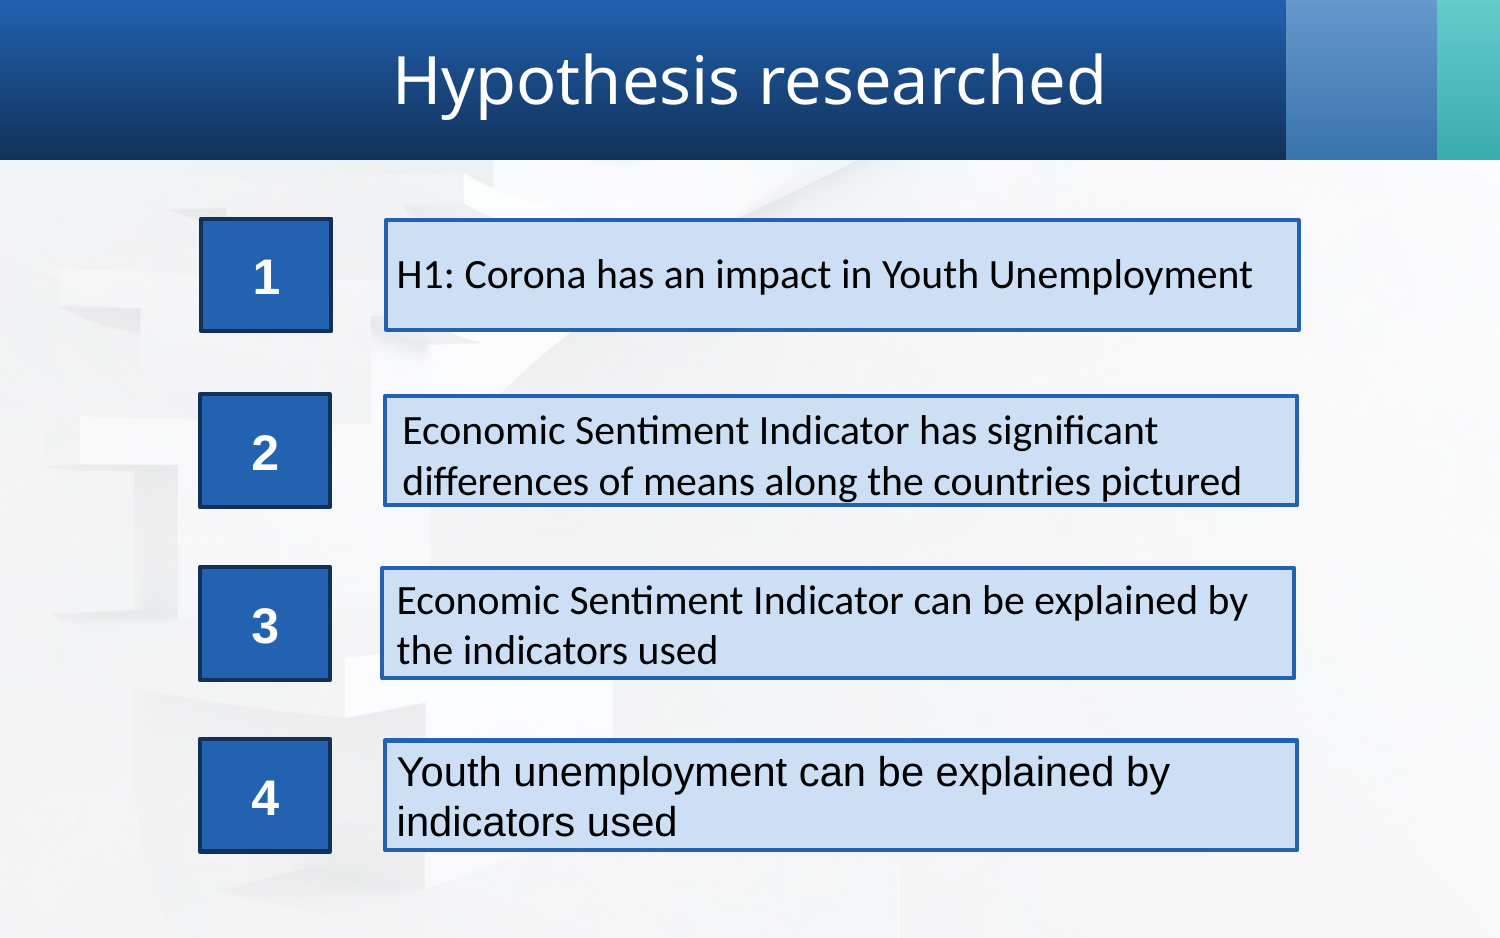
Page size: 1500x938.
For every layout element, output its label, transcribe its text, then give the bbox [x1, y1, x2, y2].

text_box Economic Sentiment Indicator can be explained by the indicators used [381, 565, 1295, 680]
text_box H1: Corona has an impact in Youth Unemployment [381, 238, 1295, 304]
text_box 1 [201, 218, 332, 332]
text_box 3 [200, 567, 330, 680]
text_box [386, 220, 1299, 330]
text_box 2 [200, 394, 330, 507]
picture [0, 159, 1500, 938]
text_box Economic Sentiment Indicator has significant differences of means along the countries pictured [387, 395, 1300, 511]
text_box 4 [200, 738, 330, 852]
title Hypothesis researched [75, 12, 1425, 144]
text_box Youth unemployment can be explained by indicators used [381, 737, 1289, 852]
text_box [1289, 740, 1298, 850]
